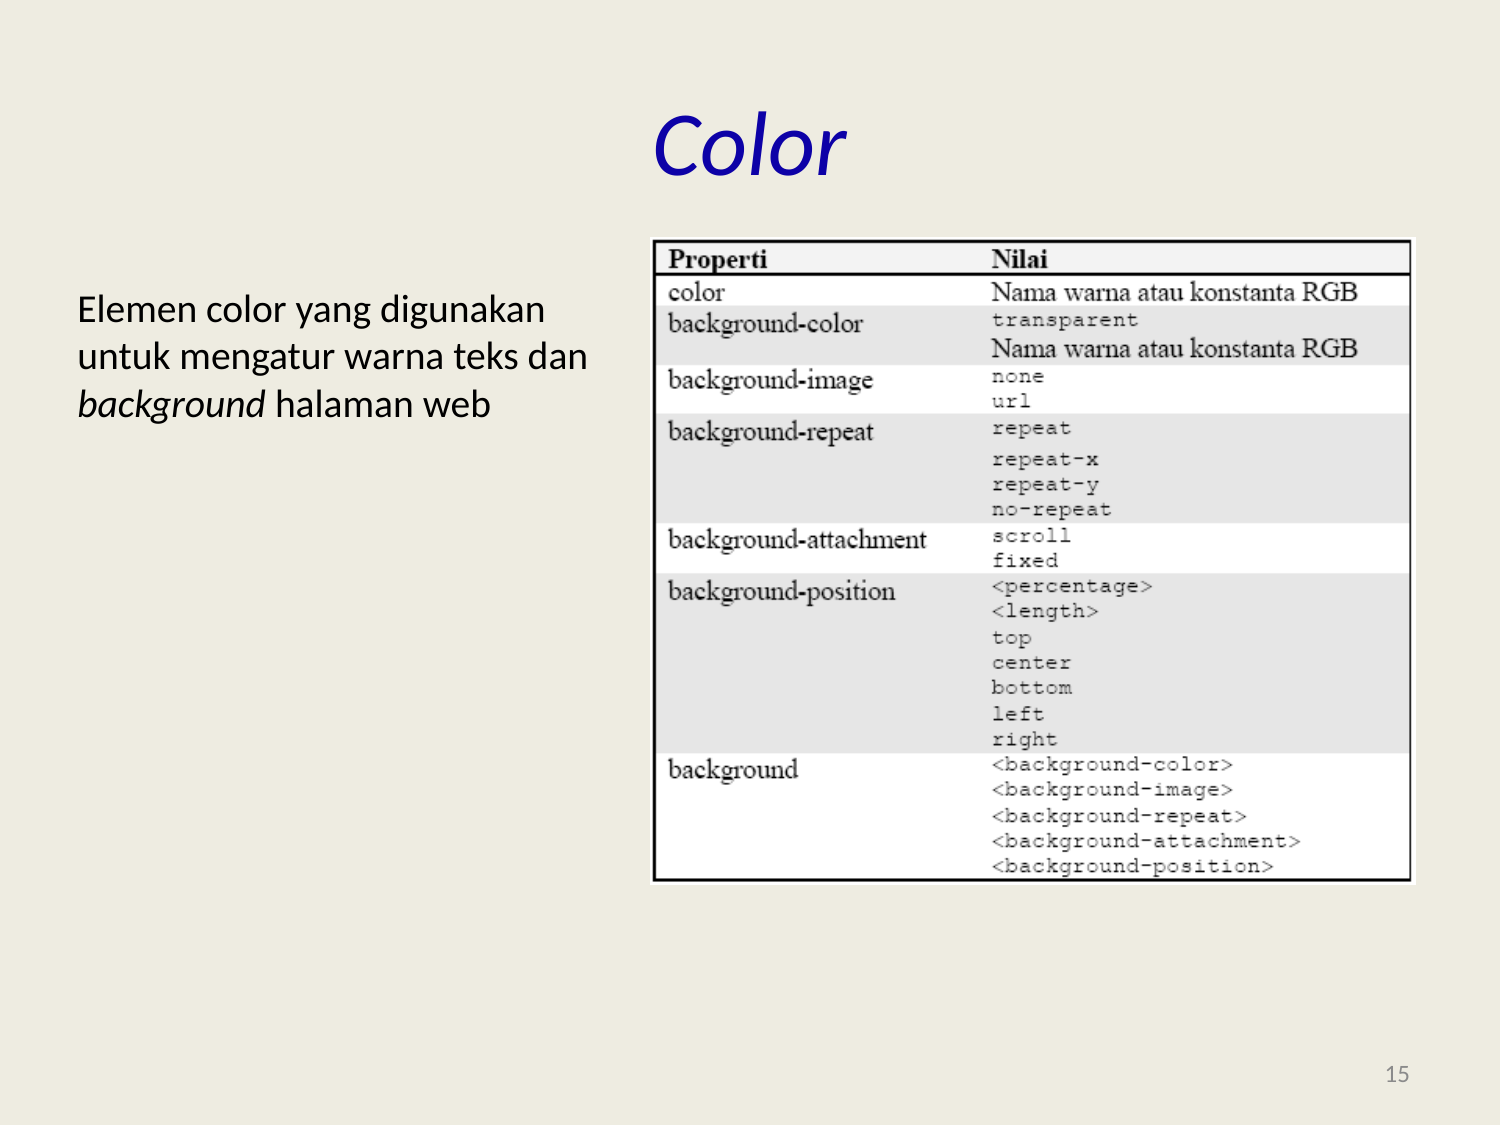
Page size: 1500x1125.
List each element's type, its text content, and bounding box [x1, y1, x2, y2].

picture [649, 237, 1416, 885]
slide_number 15 [1074, 1042, 1425, 1103]
list Elemen color yang digunakan untuk mengatur warna teks dan background halaman web [62, 275, 625, 688]
title Color [75, 45, 1425, 233]
